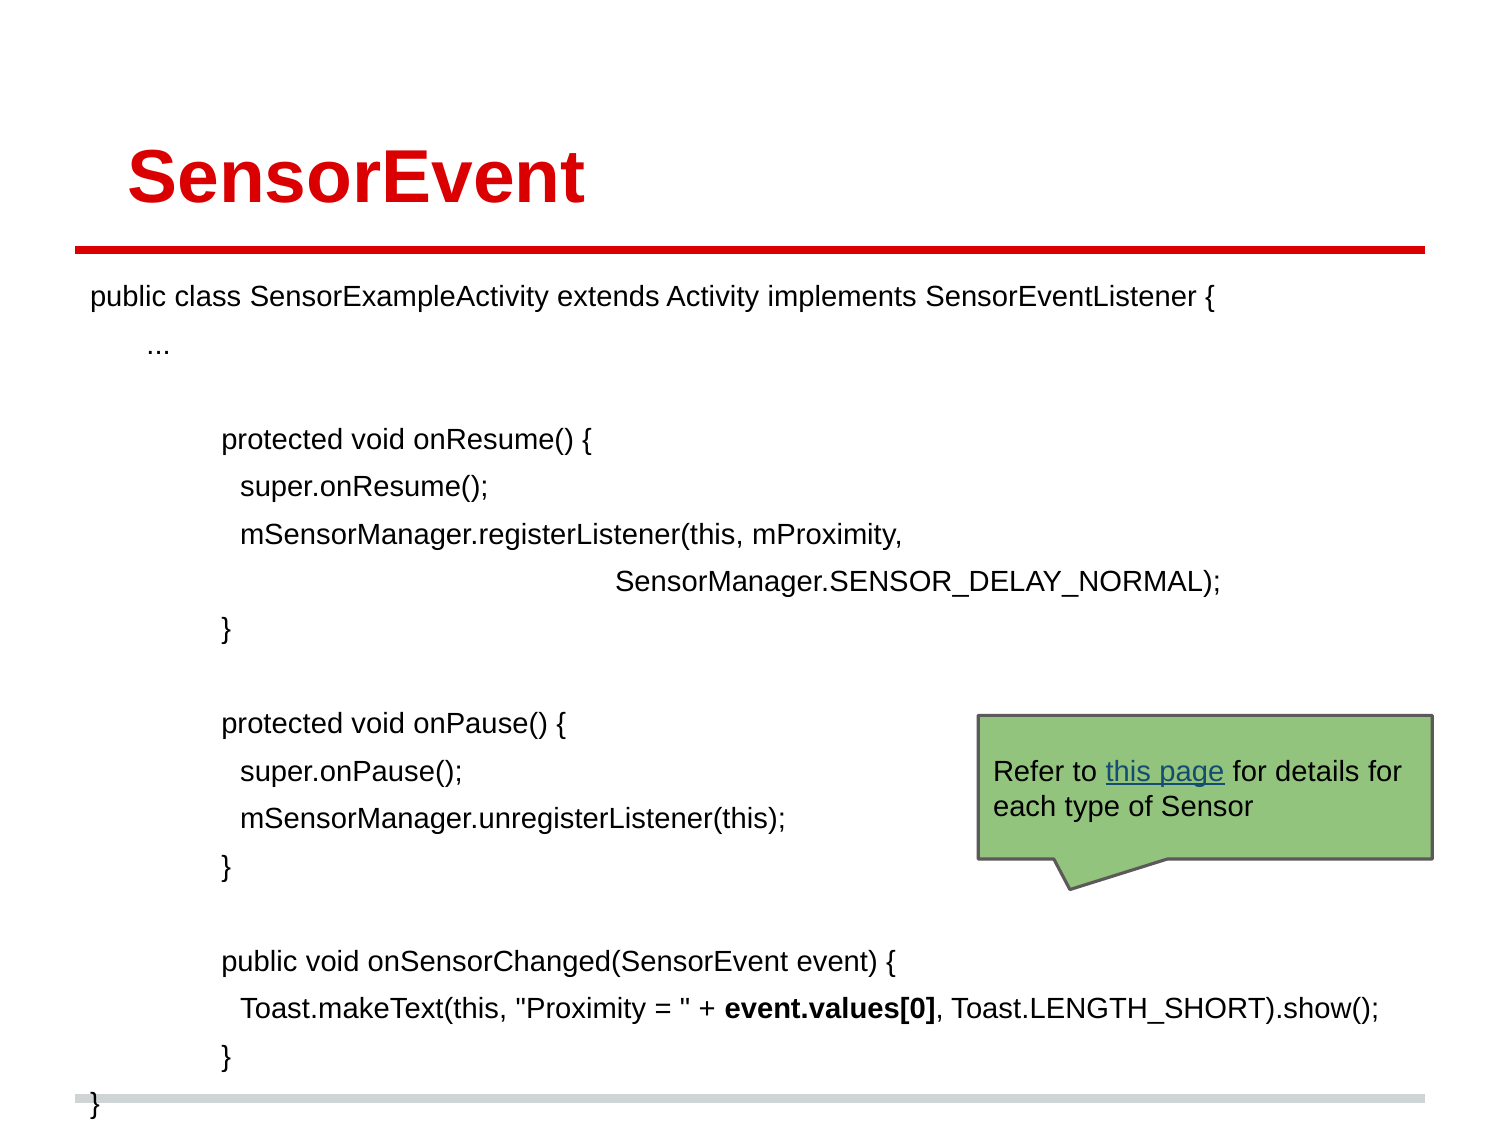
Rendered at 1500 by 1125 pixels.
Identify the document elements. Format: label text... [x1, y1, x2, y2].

title SensorEvent [75, 45, 1425, 233]
list public class SensorExampleActivity extends Activity implements SensorEventListener { ... protected void onResume() { super.onResume(); mSensorManager.registerListener(this, mProximity, SensorManager.SENSOR_DELAY_NORMAL); } protected void onPause() { super.onPause(); mSensorManager.unregisterListener(this); } public void onSensorChanged(SensorEvent event) { Toast.makeText(this, "Proximity = " + event.values[0], Toast.LENGTH_SHORT).show(); } } [75, 262, 1425, 1078]
text_box Refer to this page for details for each type of Sensor [978, 715, 1433, 890]
